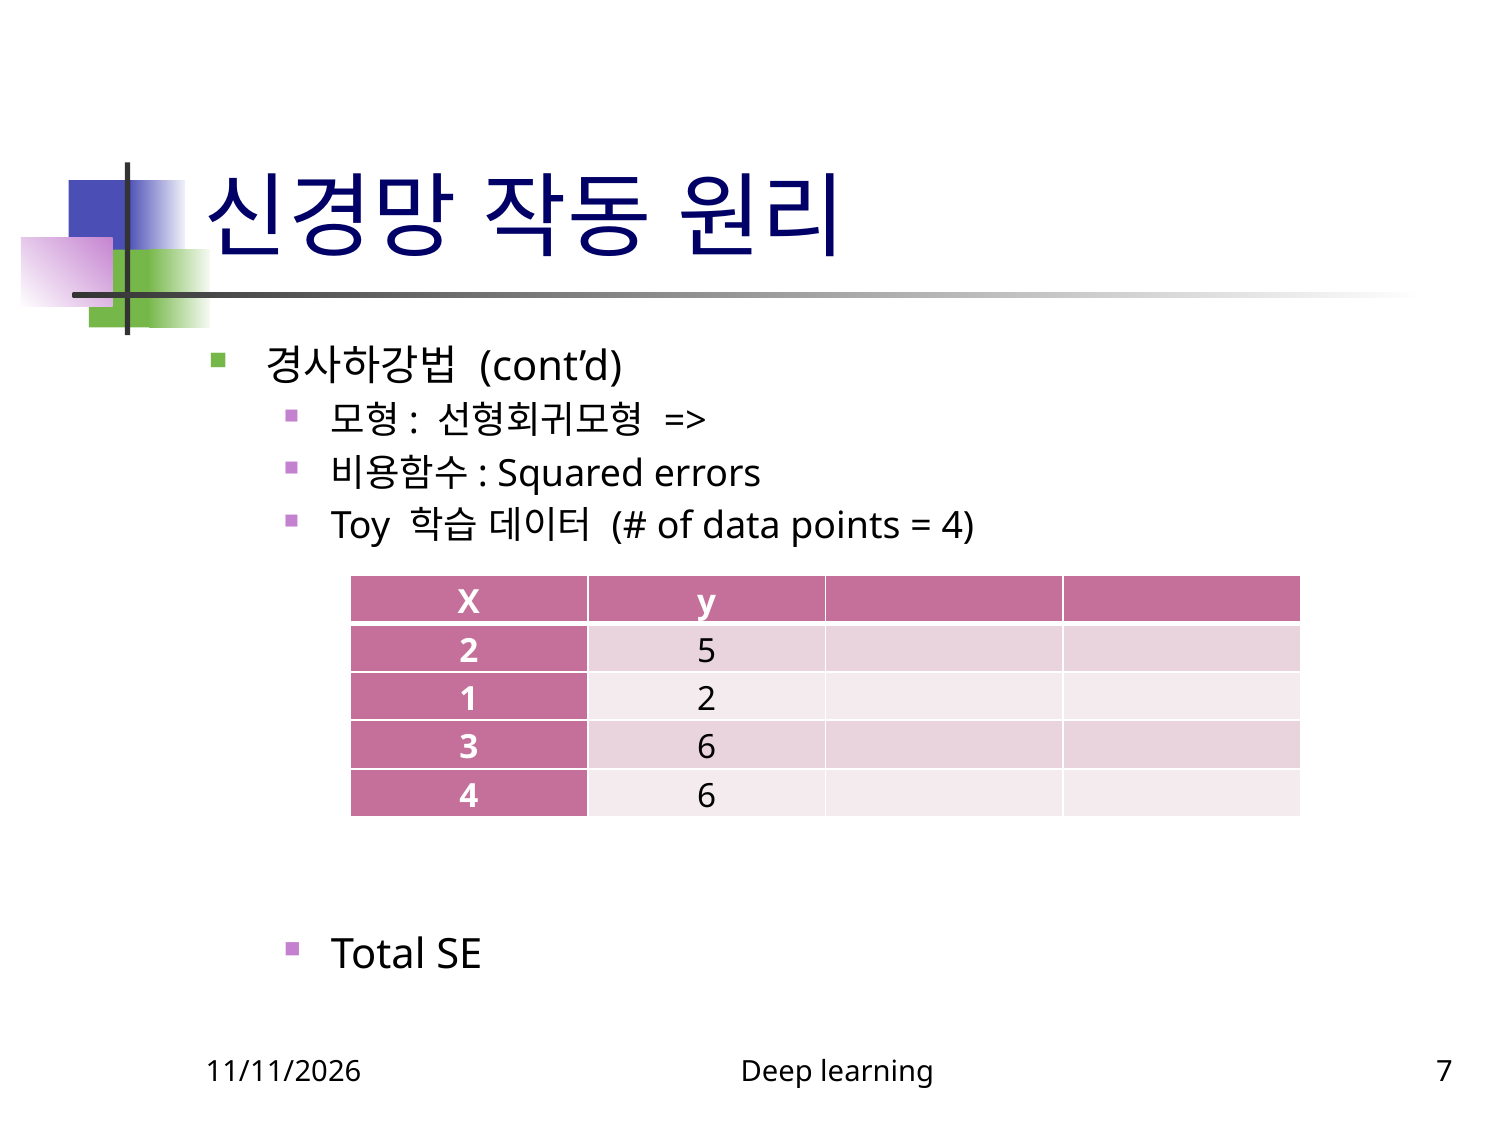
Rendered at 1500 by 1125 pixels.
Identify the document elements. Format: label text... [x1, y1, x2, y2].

slide_number 7 [1155, 1024, 1468, 1100]
footer Deep learning [600, 1024, 1075, 1100]
title 신경망 작동 원리 [188, 35, 1468, 275]
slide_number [190, 1024, 504, 1100]
